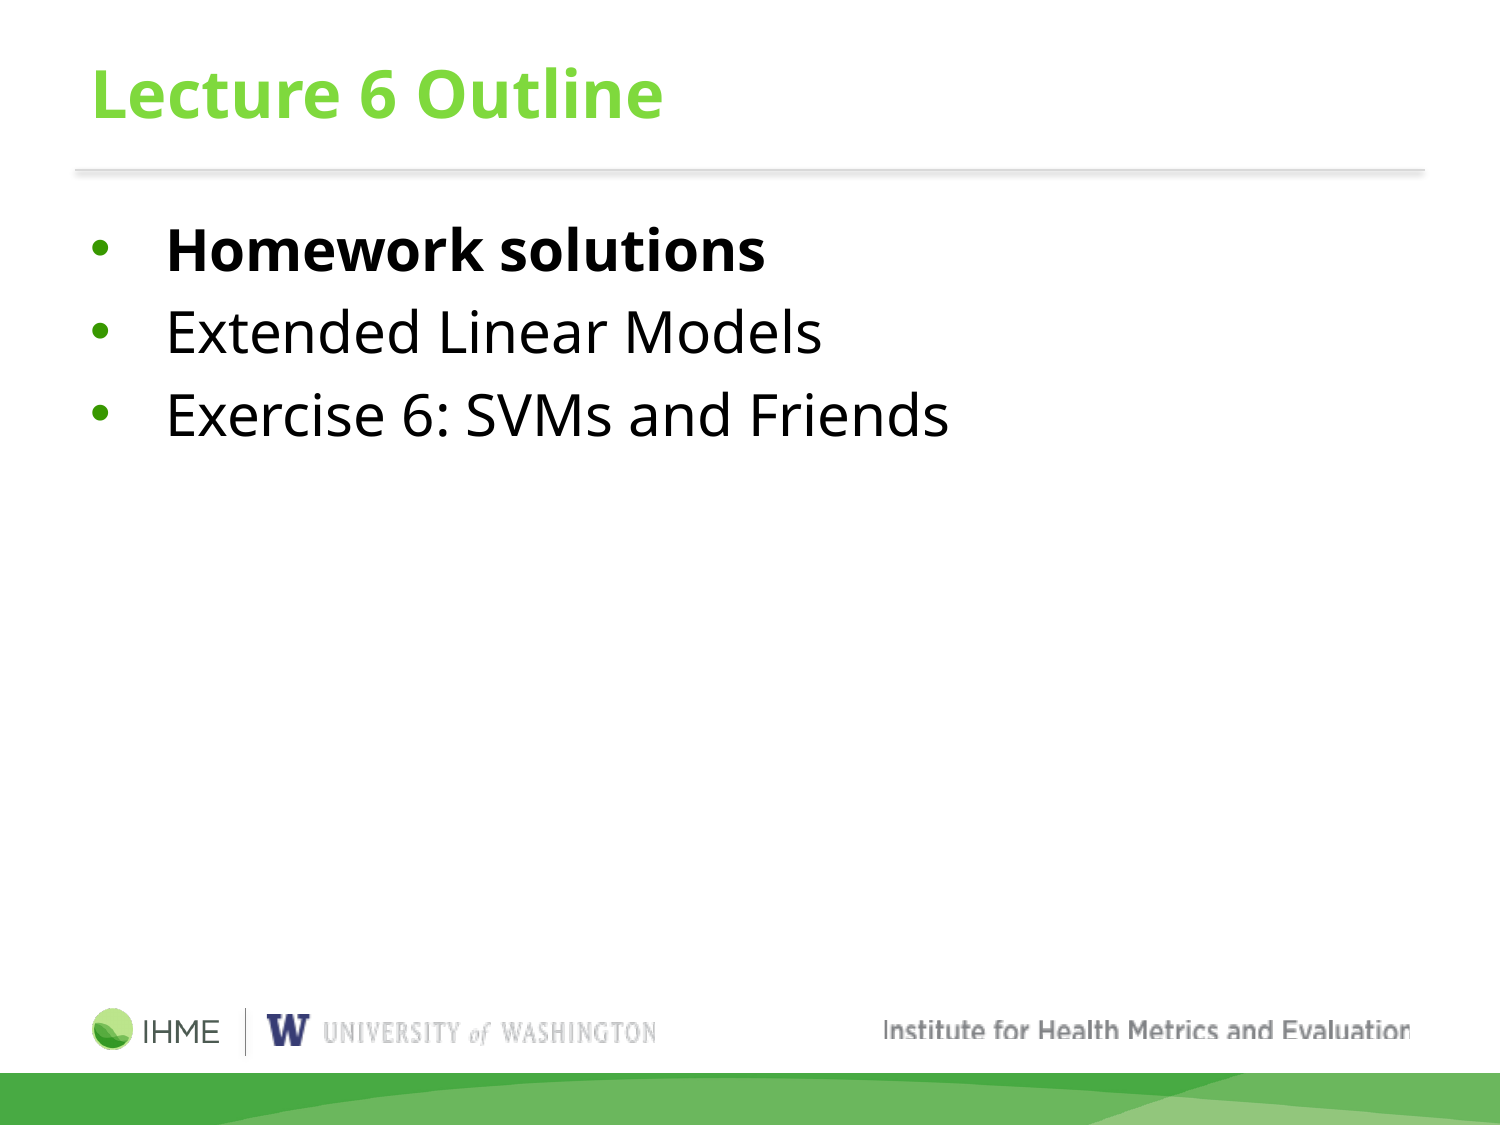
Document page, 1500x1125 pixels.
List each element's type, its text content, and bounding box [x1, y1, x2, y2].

picture [92, 1008, 219, 1050]
picture [0, 1073, 1500, 1125]
list Homework solutions Extended Linear Models Exercise 6: SVMs and Friends [75, 205, 1425, 944]
title Lecture 6 Outline [75, 44, 1425, 138]
